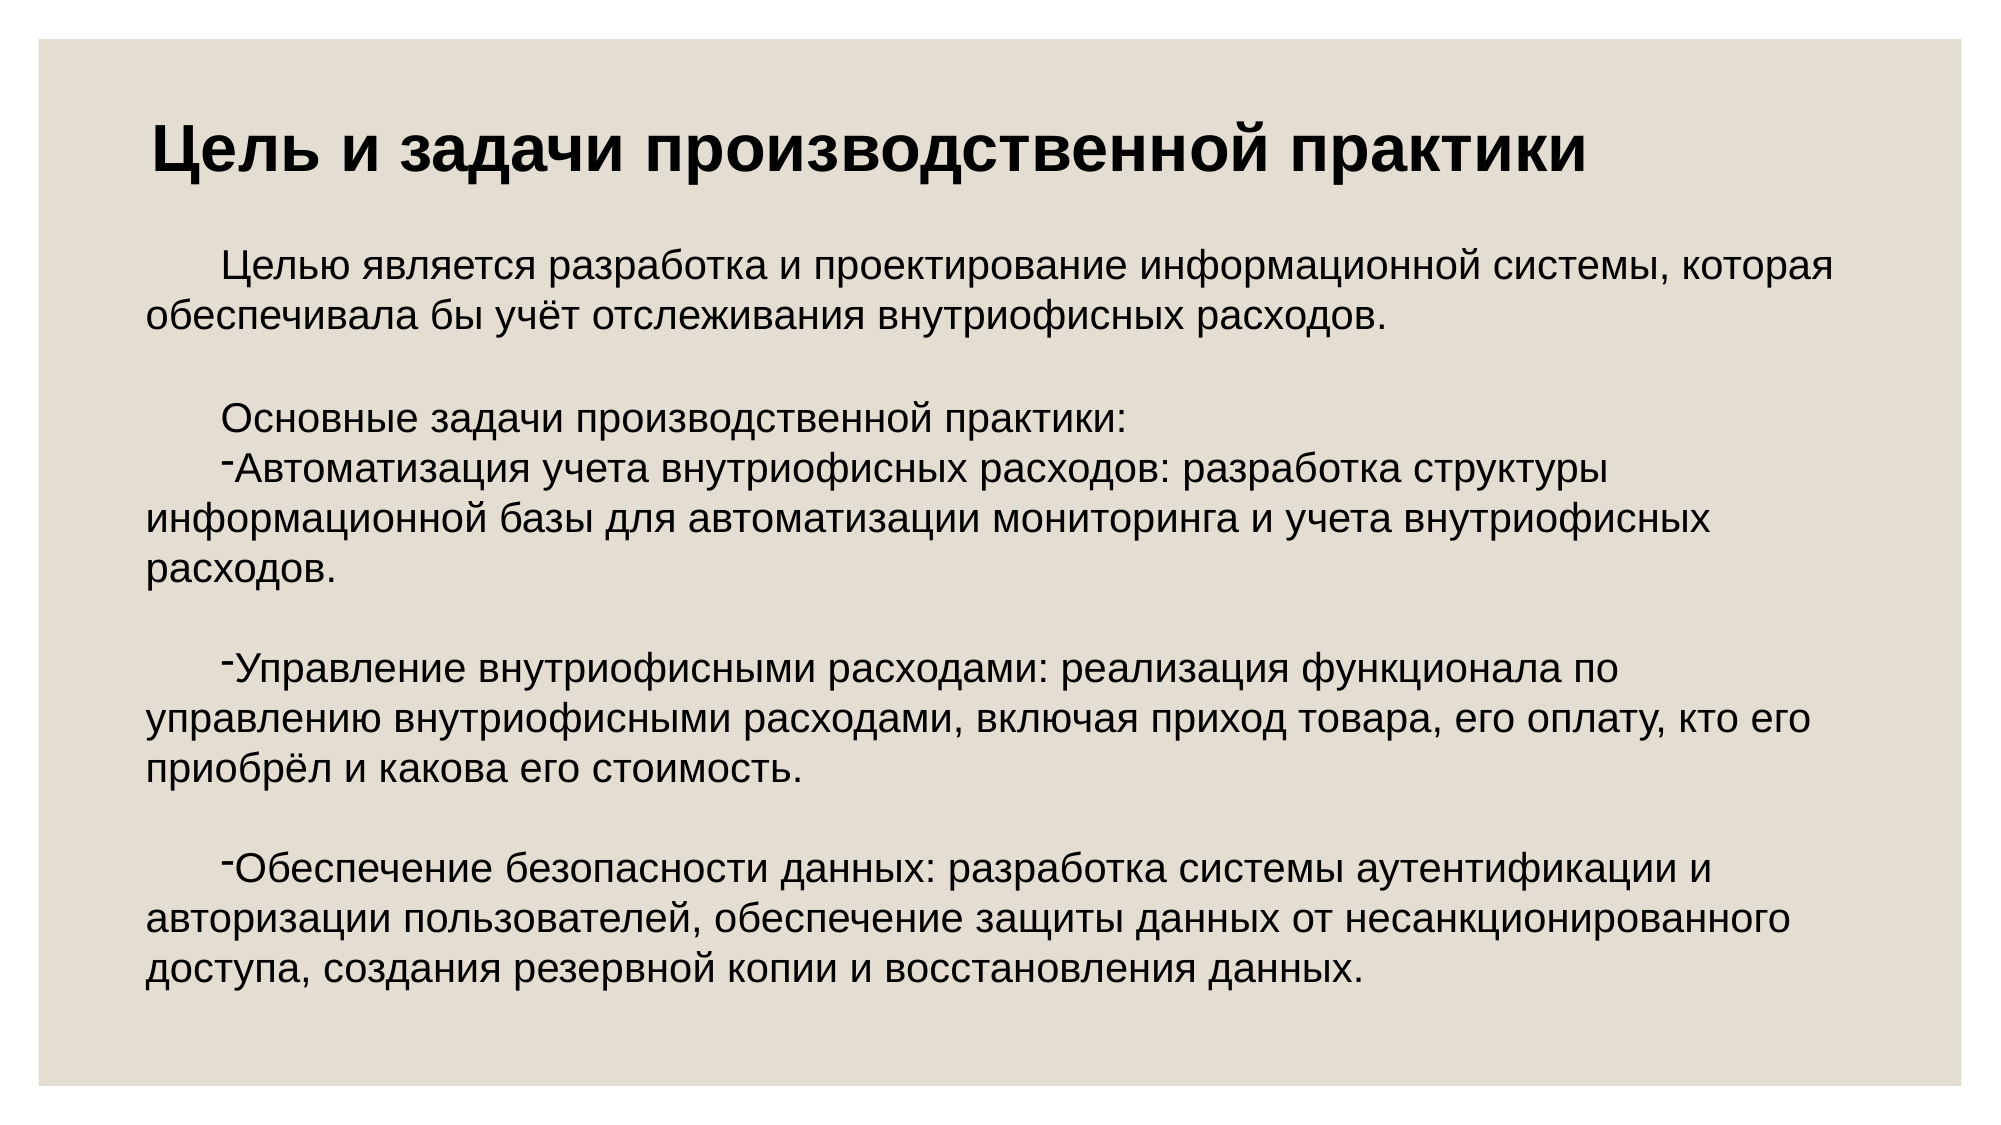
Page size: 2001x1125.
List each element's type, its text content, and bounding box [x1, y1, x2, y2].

text_box Основные задачи производственной практики: Автоматизация учета внутриофисных расходов: разработка структуры информационной базы для автоматизации мониторинга и учета внутриофисных расходов. Управление внутриофисными расходами: реализация функционала по управлению внутриофисными расходами, включая приход товара, его оплату, кто его приобрёл и какова его стоимость. Обеспечение безопасности данных: разработка системы аутентификации и авторизации пользователей, обеспечение защиты данных от несанкционированного доступа, создания резервной копии и восстановления данных. [130, 383, 1869, 999]
text_box Целью является разработка и проектирование информационной системы, которая обеспечивала бы учёт отслеживания внутриофисных расходов. [130, 230, 1869, 345]
text_box Цель и задачи производственной практики [136, 97, 1606, 193]
